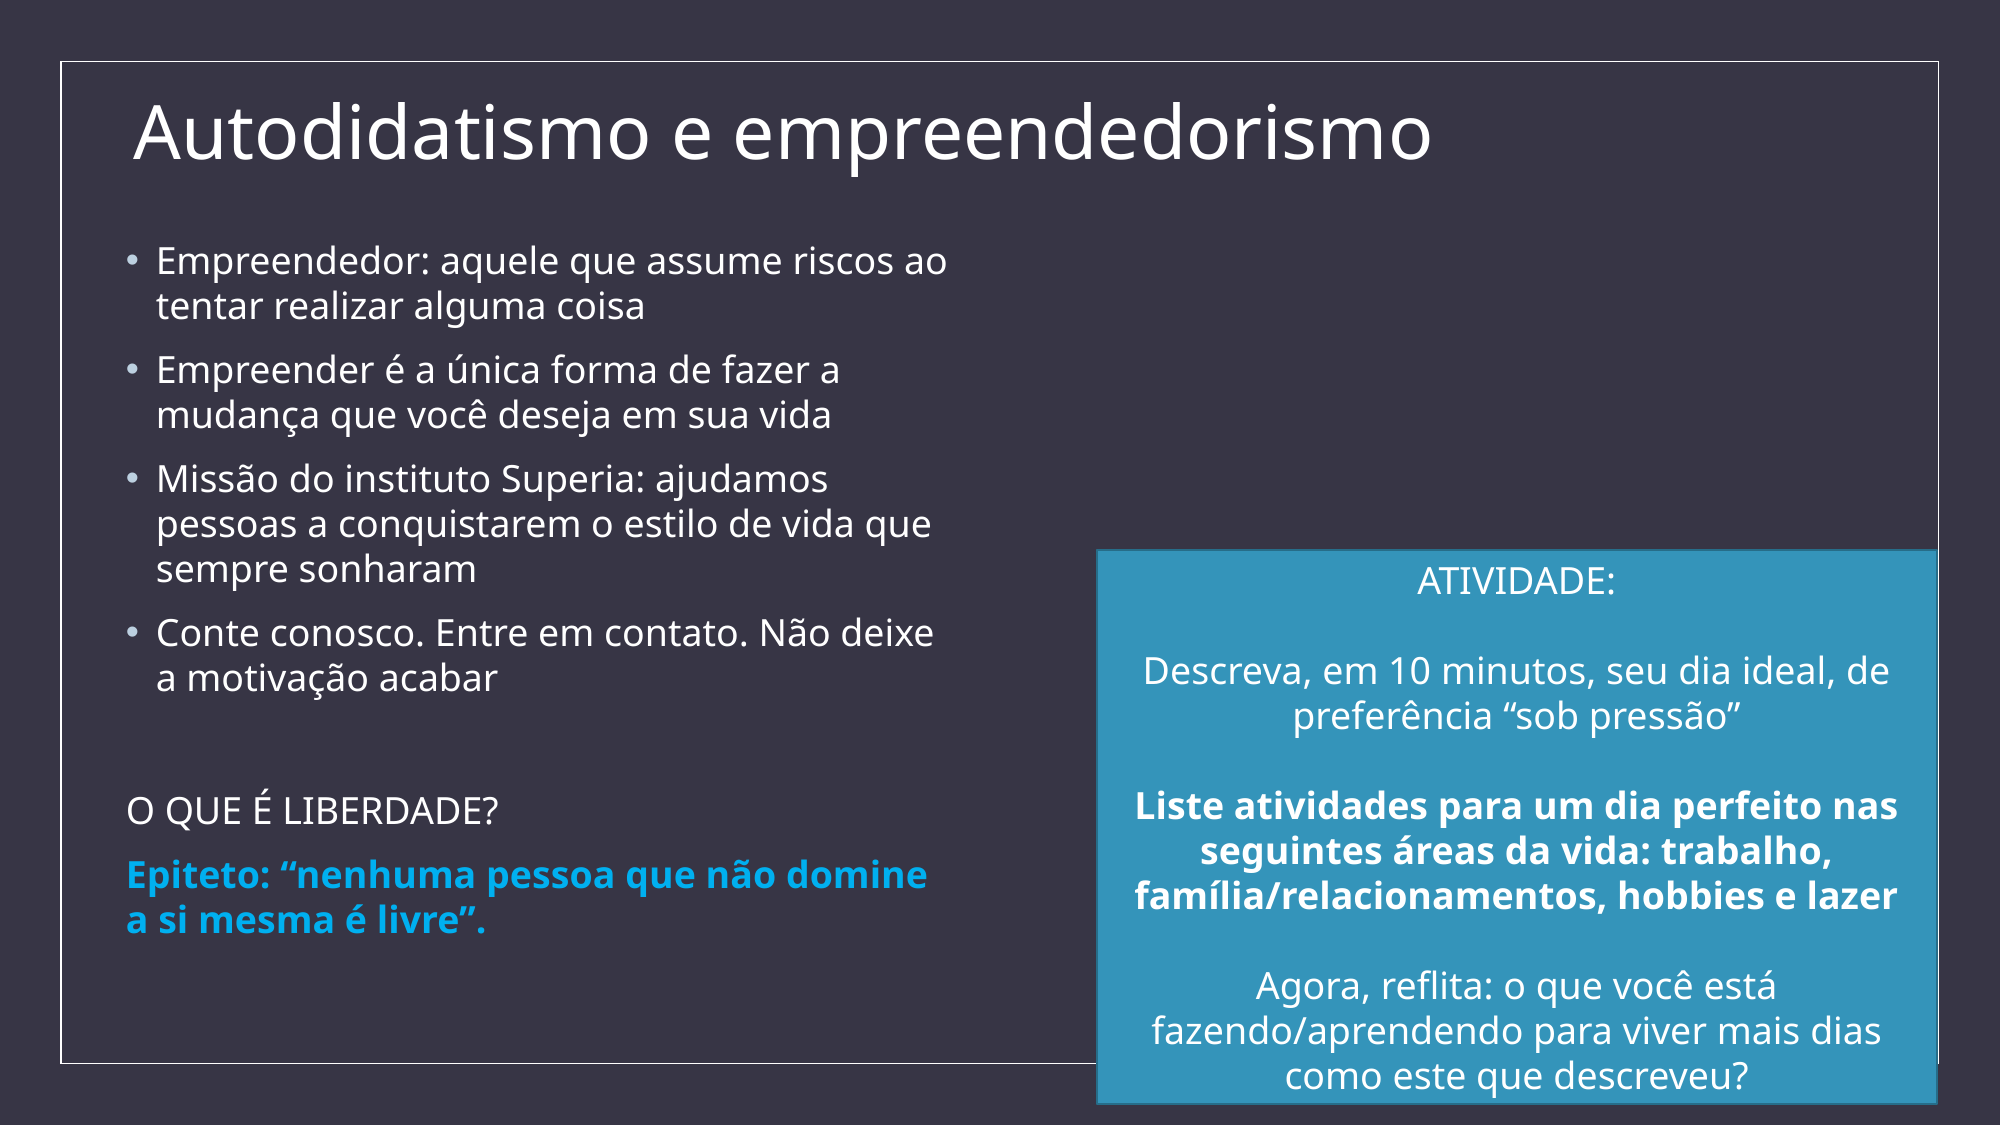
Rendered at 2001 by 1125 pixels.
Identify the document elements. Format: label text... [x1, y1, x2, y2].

list Empreendedor: aquele que assume riscos ao tentar realizar alguma coisa Empreender é a única forma de fazer a mudança que você deseja em sua vida Missão do instituto Superia: ajudamos pessoas a conquistarem o estilo de vida que sempre sonharam Conte conosco. Entre em contato. Não deixe a motivação acabar O QUE É LIBERDADE? Epiteto: “nenhuma pessoa que não domine a si mesma é livre”. [110, 229, 967, 990]
text_box ATIVIDADE: Descreva, em 10 minutos, seu dia ideal, de preferência “sob pressão” Liste atividades para um dia perfeito nas seguintes áreas da vida: trabalho, família/relacionamentos, hobbies e lazer Agora, reflita: o que você está fazendo/aprendendo para viver mais dias como este que descreveu? [1096, 549, 1938, 1105]
title Autodidatismo e empreendedorismo [118, 76, 1517, 194]
